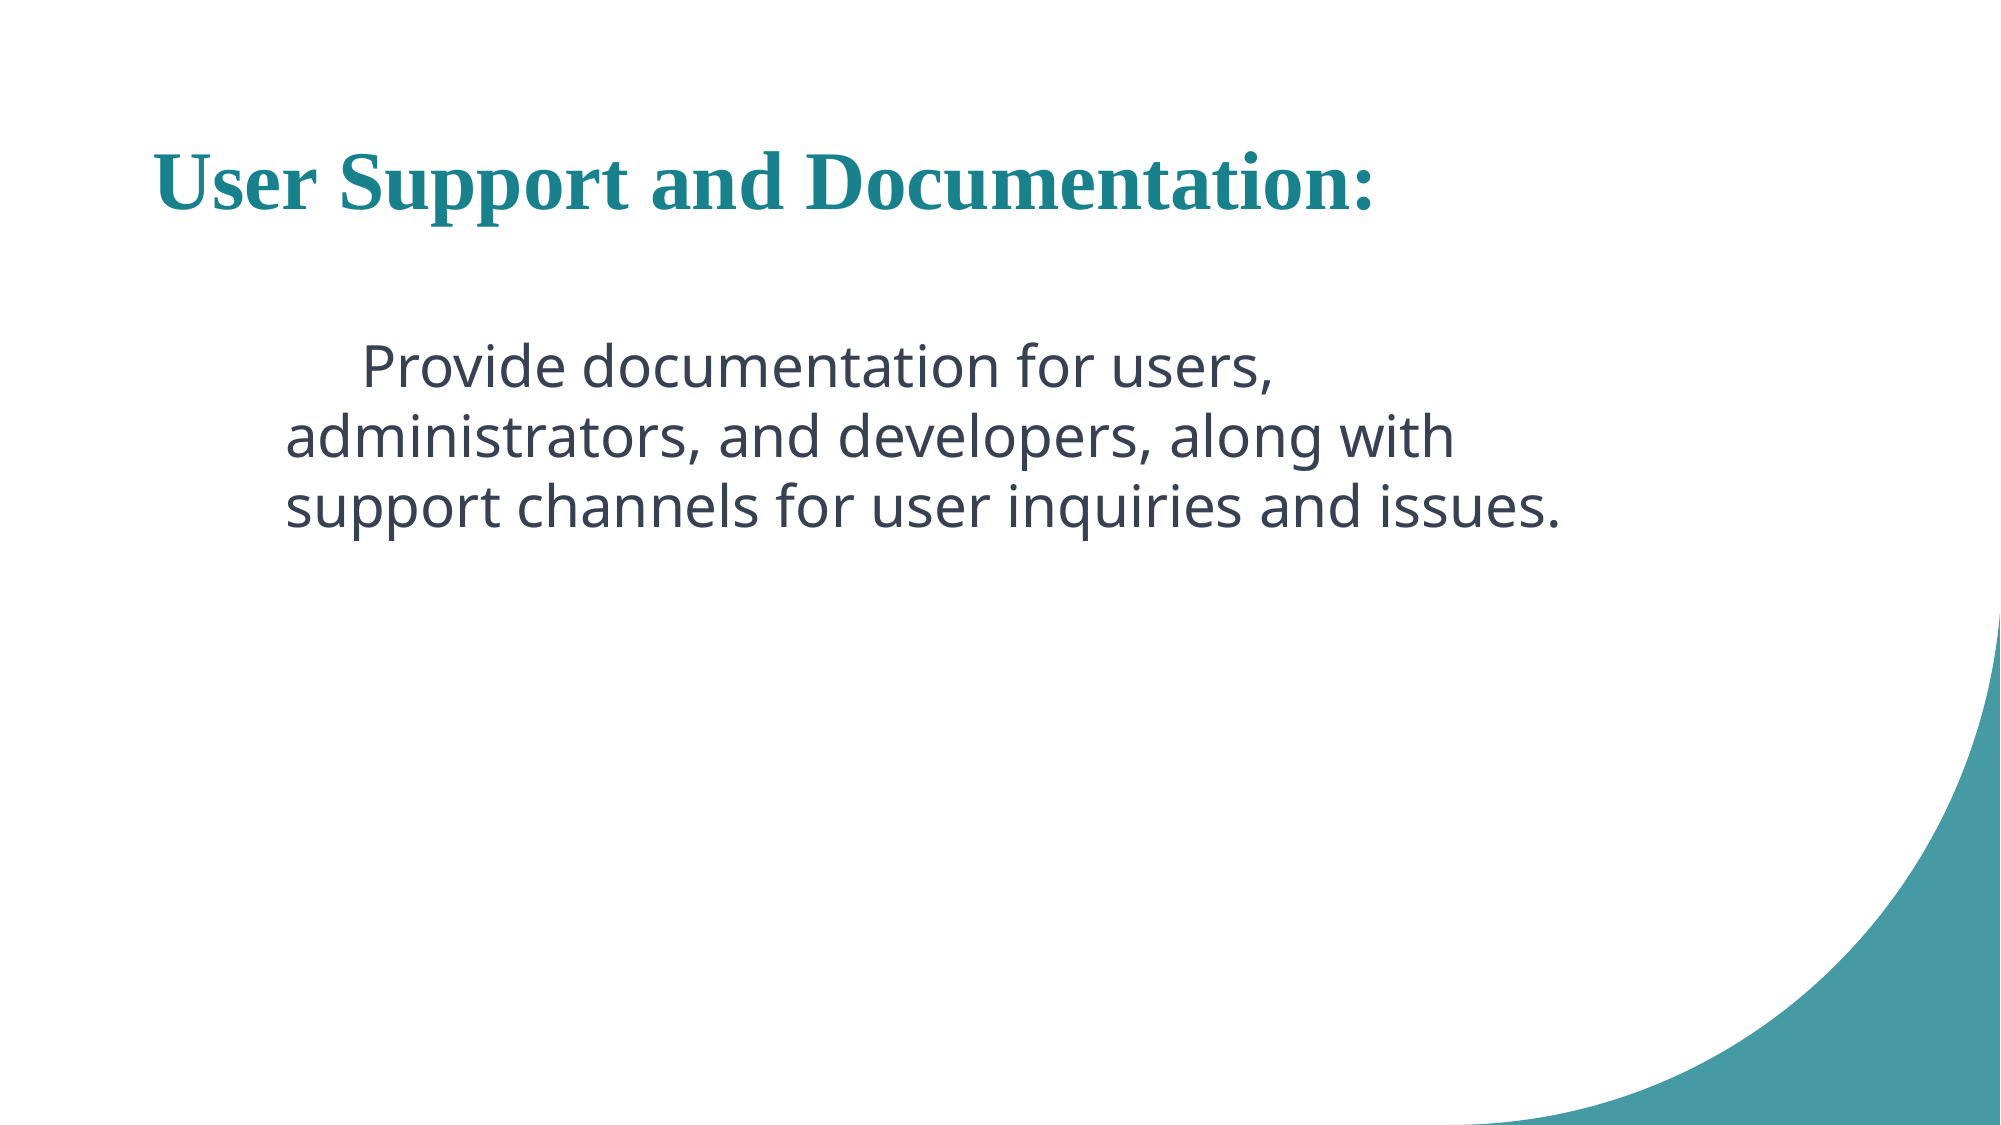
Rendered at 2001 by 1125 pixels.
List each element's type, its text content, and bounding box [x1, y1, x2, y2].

title User Support and Documentation: [137, 73, 1863, 291]
text_box Provide documentation for users, administrators, and developers, along with support channels for user inquiries and issues. [270, 321, 1620, 547]
